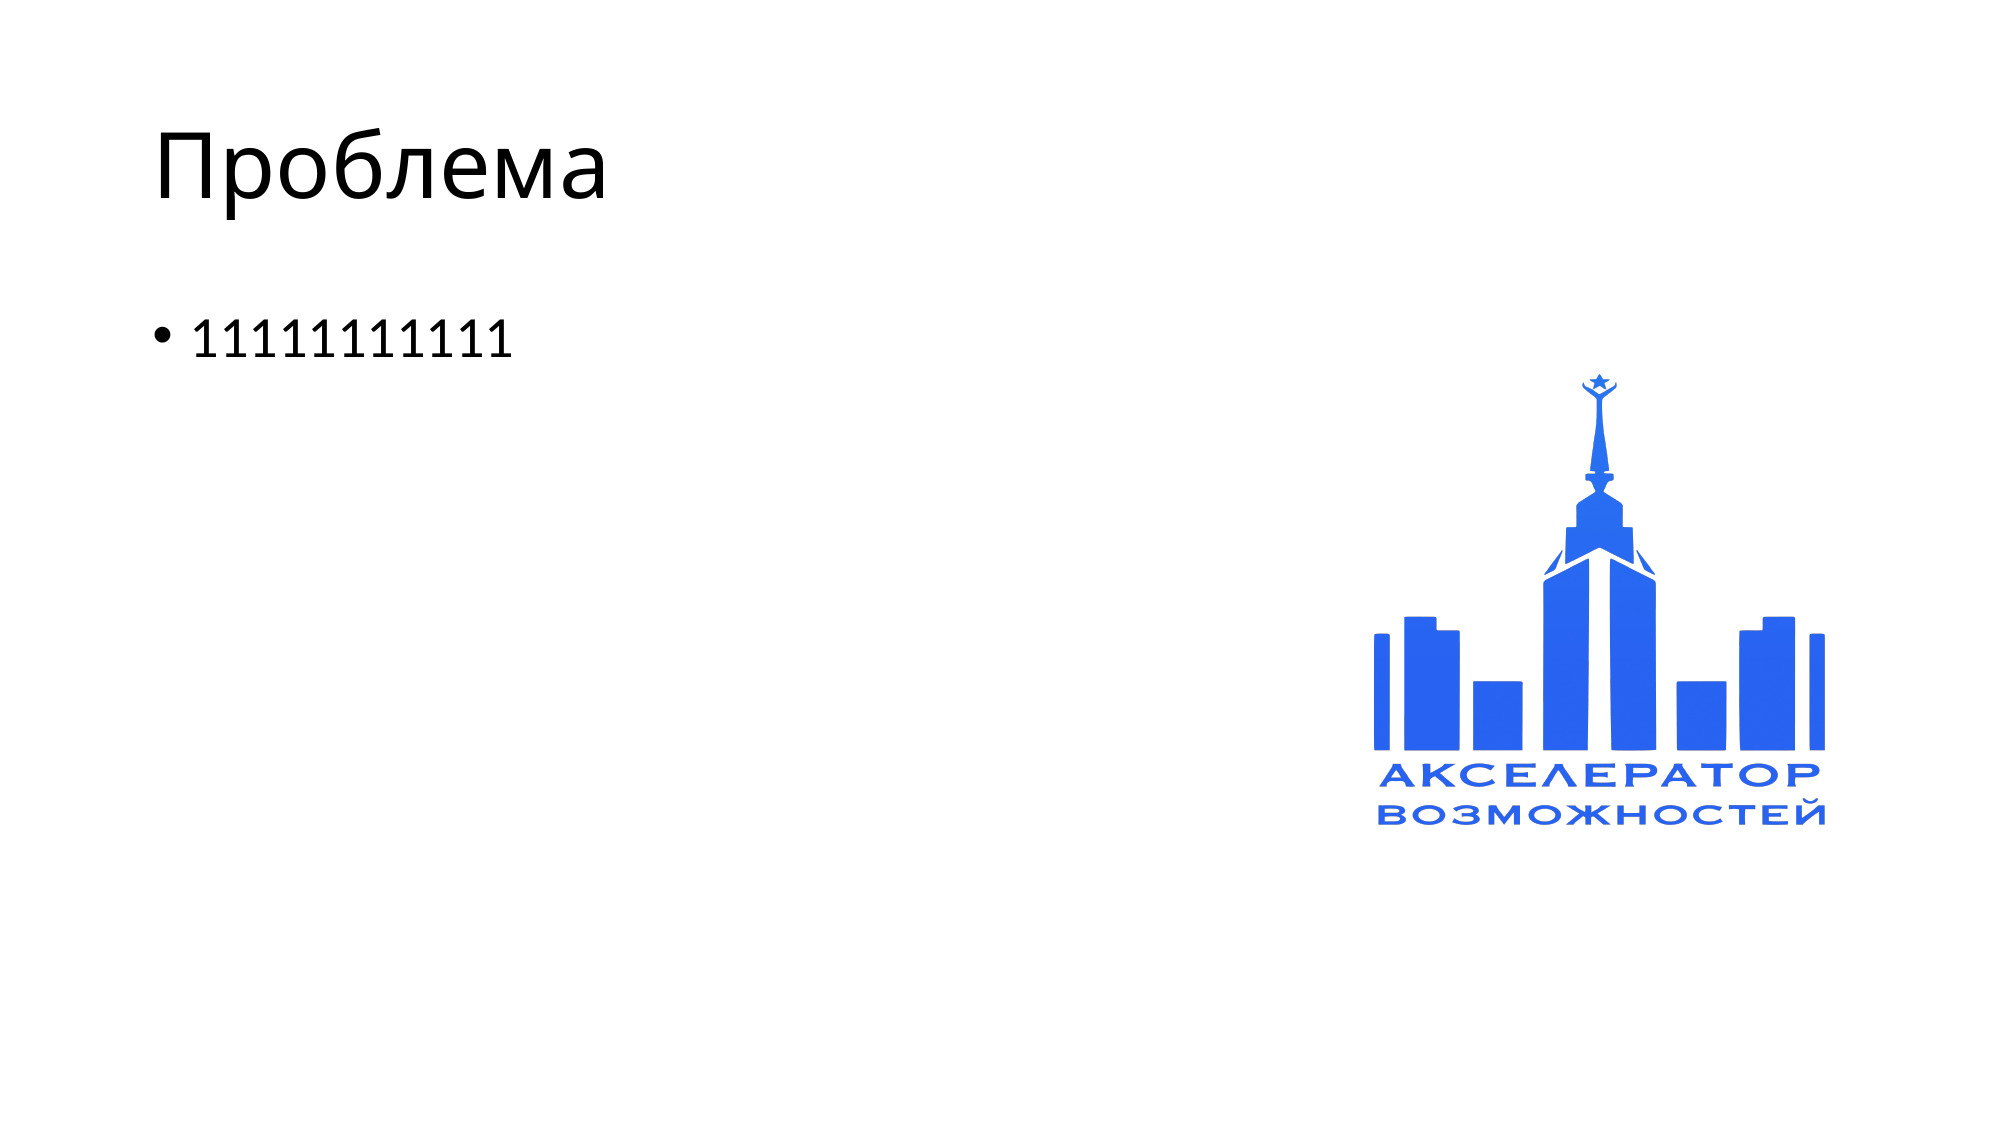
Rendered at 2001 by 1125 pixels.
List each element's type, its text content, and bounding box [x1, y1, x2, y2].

picture [1374, 374, 1825, 825]
title Проблема [137, 59, 1863, 278]
list 11111111111 [137, 299, 1281, 1014]
